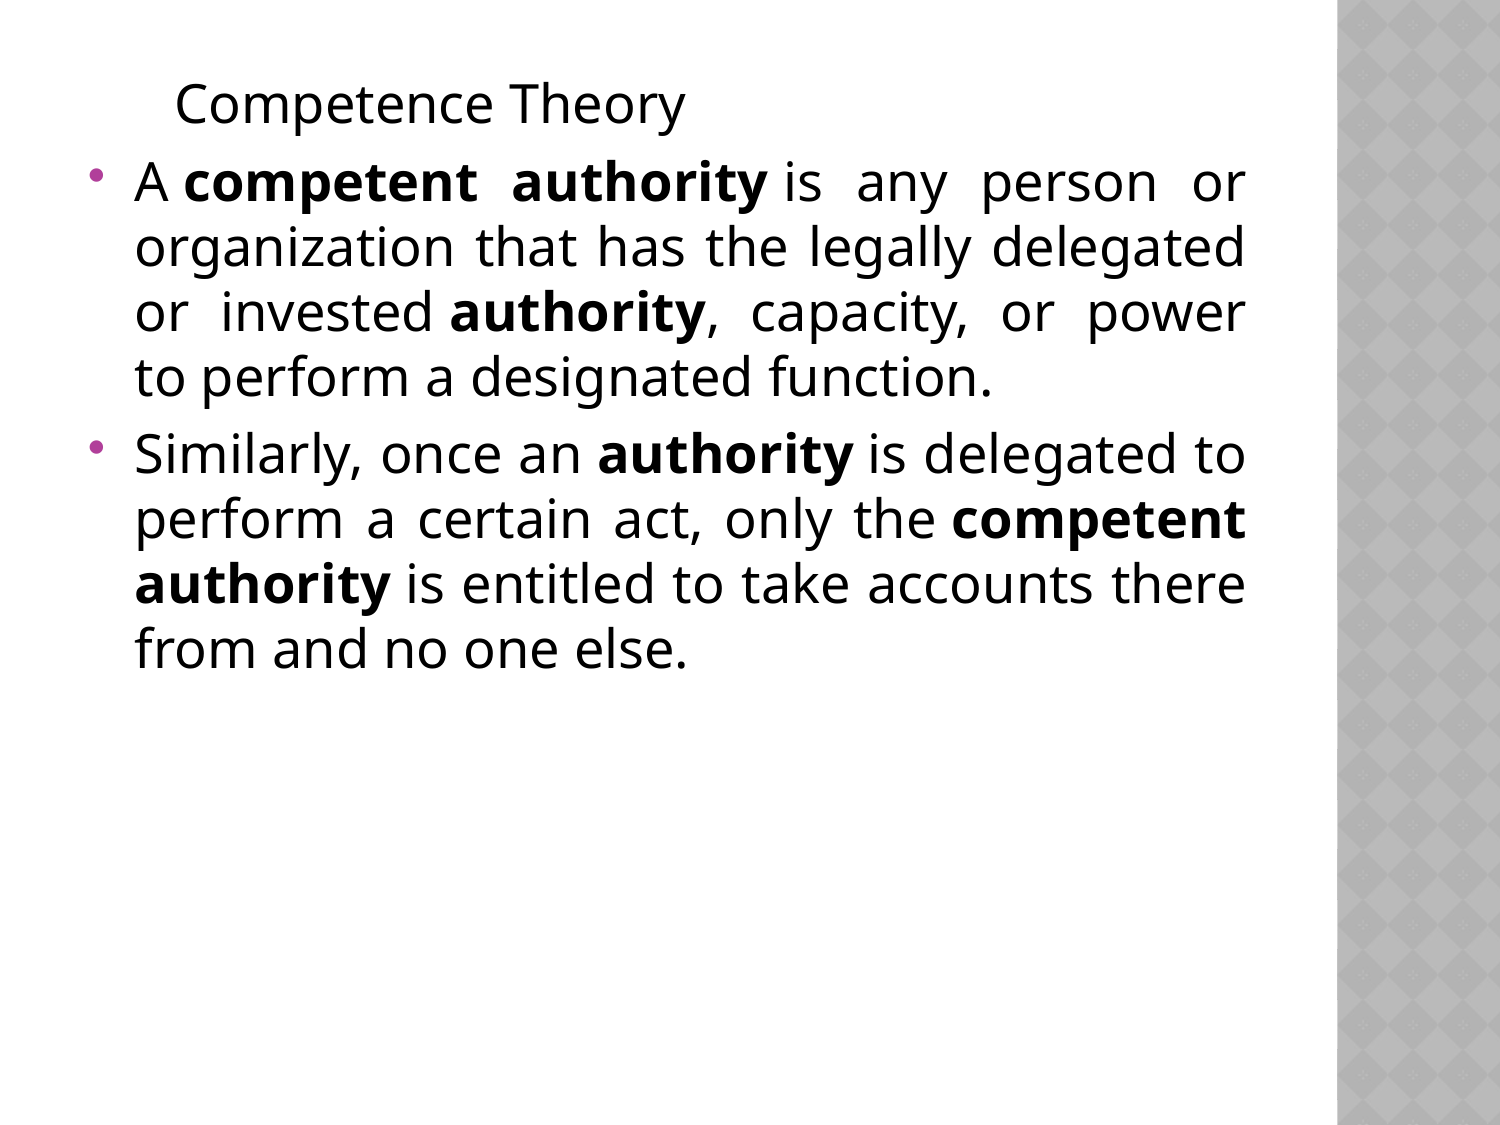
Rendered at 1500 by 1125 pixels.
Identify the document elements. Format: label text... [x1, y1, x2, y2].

list Competence Theory A competent authority is any person or organization that has the legally delegated or invested authority, capacity, or power to perform a designated function. Similarly, once an authority is delegated to perform a certain act, only the competent authority is entitled to take accounts there from and no one else. [75, 62, 1263, 1059]
